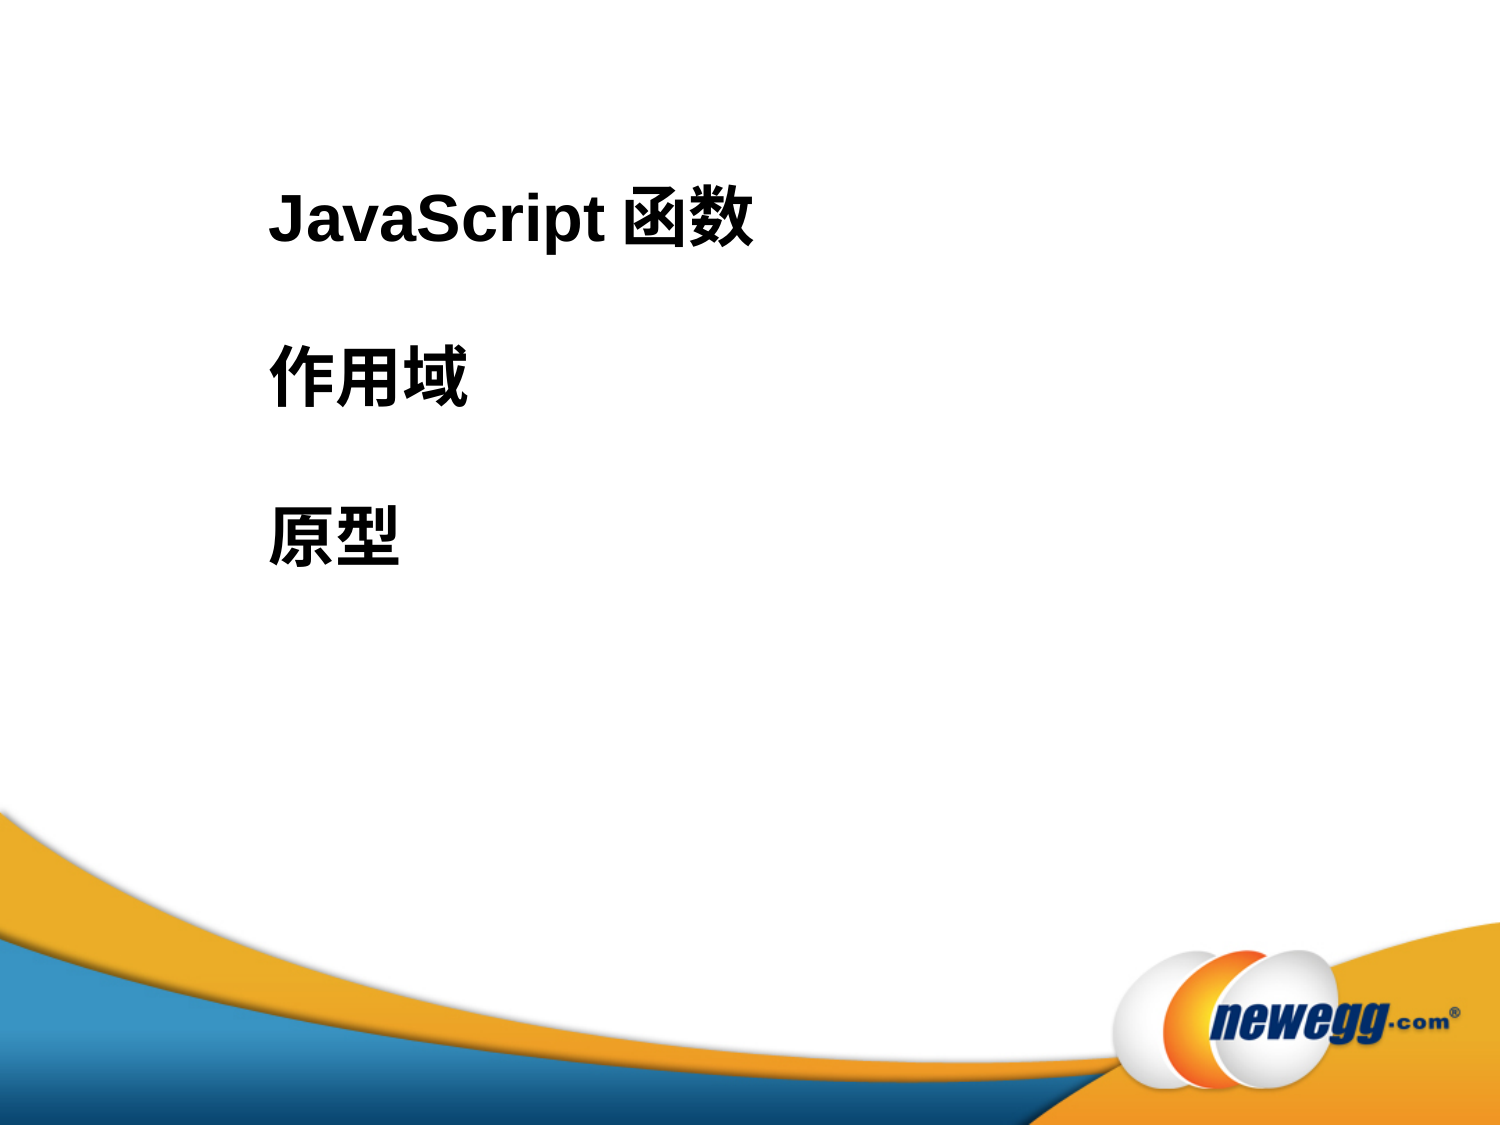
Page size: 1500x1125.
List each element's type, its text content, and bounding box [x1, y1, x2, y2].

picture [0, 0, 1500, 1125]
title JavaScript函数 作用域 原型 [253, 160, 1235, 669]
